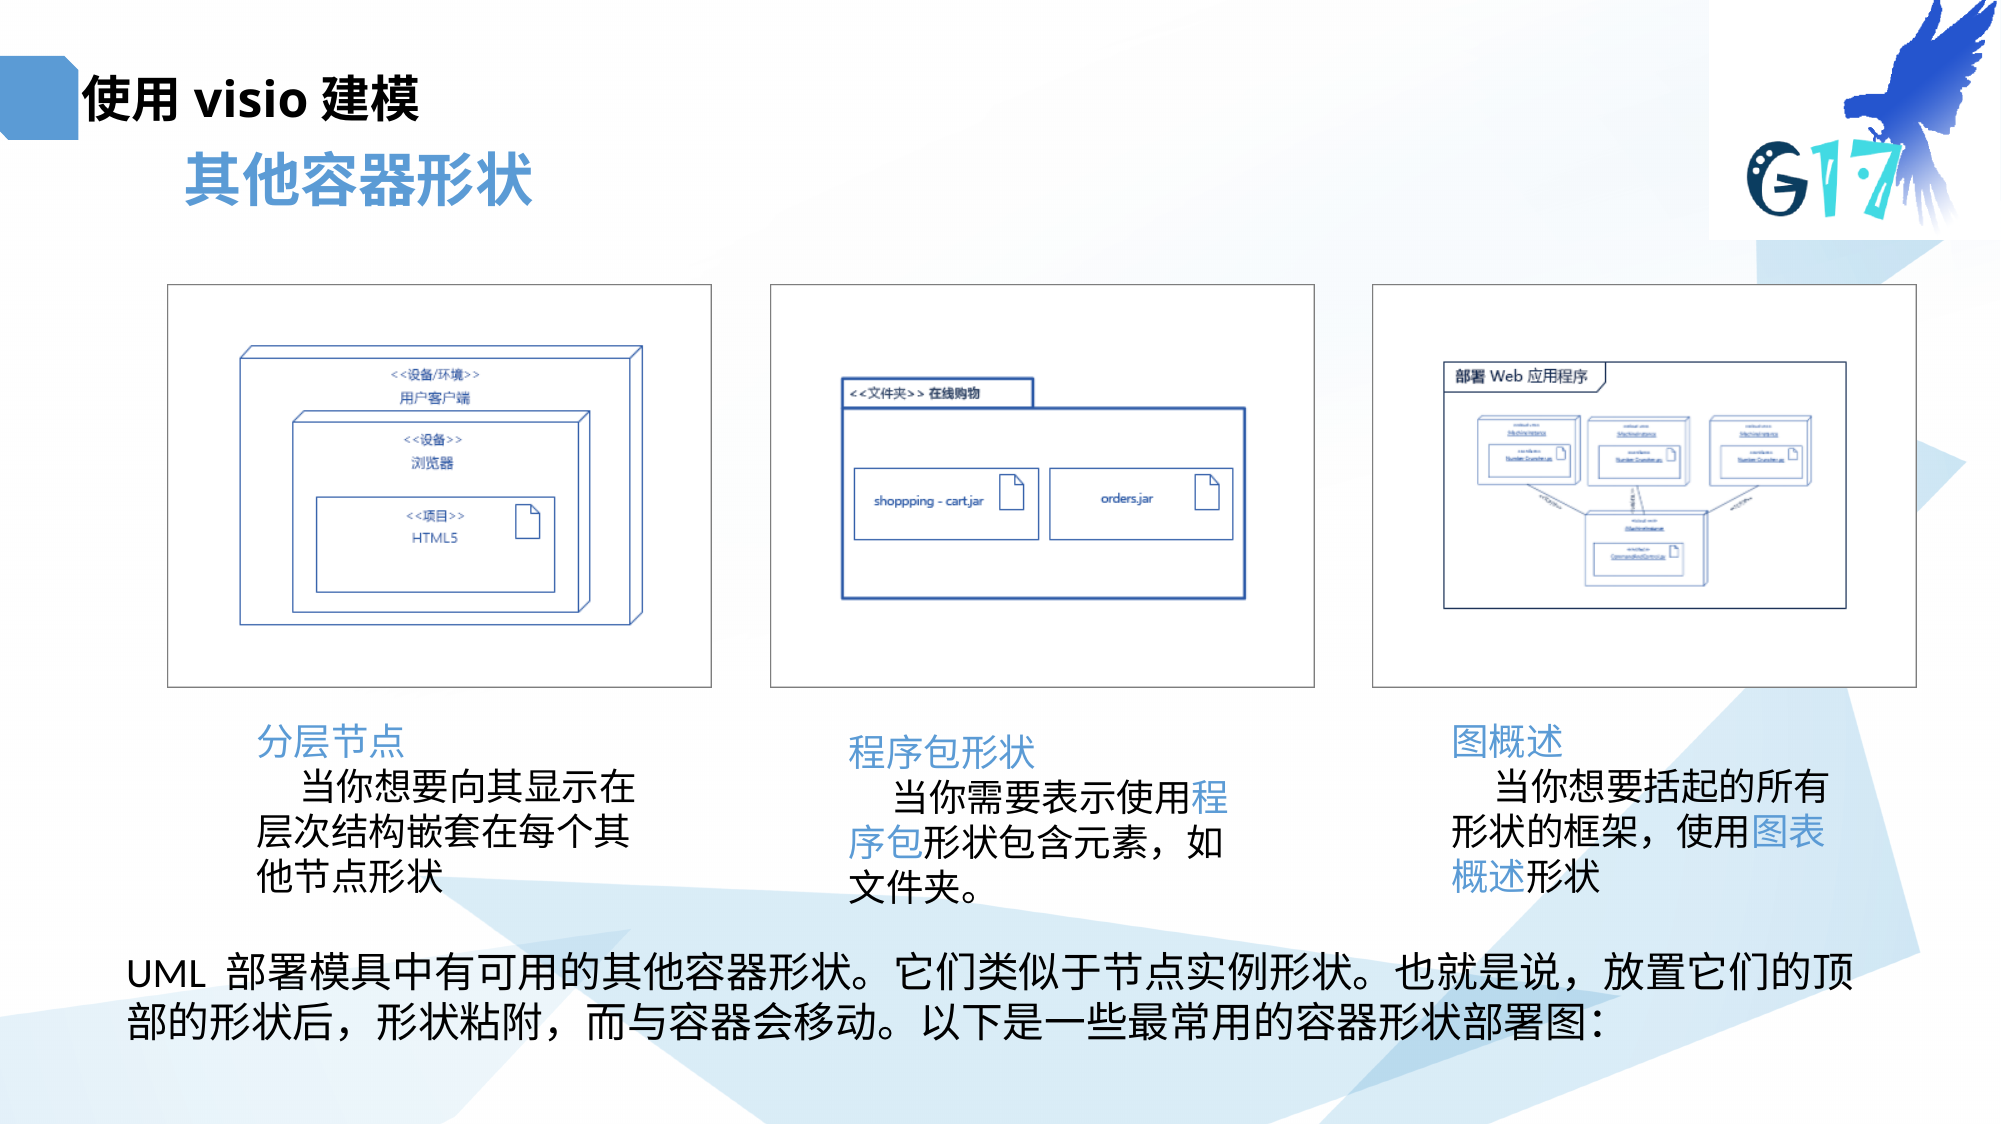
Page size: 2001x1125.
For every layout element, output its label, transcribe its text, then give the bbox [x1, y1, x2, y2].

picture [0, 0, 2001, 1124]
text_box 使用visio建模 [67, 60, 436, 135]
text_box 其他容器形状 [169, 136, 549, 221]
text_box 图概述 当你想要括起的所有形状的框架，使用图表概述形状 [1436, 710, 1853, 906]
text_box 分层节点 当你想要向其显示在层次结构嵌套在每个其他节点形状 [241, 710, 659, 906]
text_box 程序包形状 当你需要表示使用程序包形状包含元素，如文件夹。 [833, 689, 1251, 917]
text_box [0, 54, 80, 141]
text_box UML 部署模具中有可用的其他容器形状。它们类似于节点实例形状。也就是说，放置它们的顶部的形状后，形状粘附，而与容器会移动。以下是一些最常用的容器形状部署图： [111, 937, 1889, 1053]
